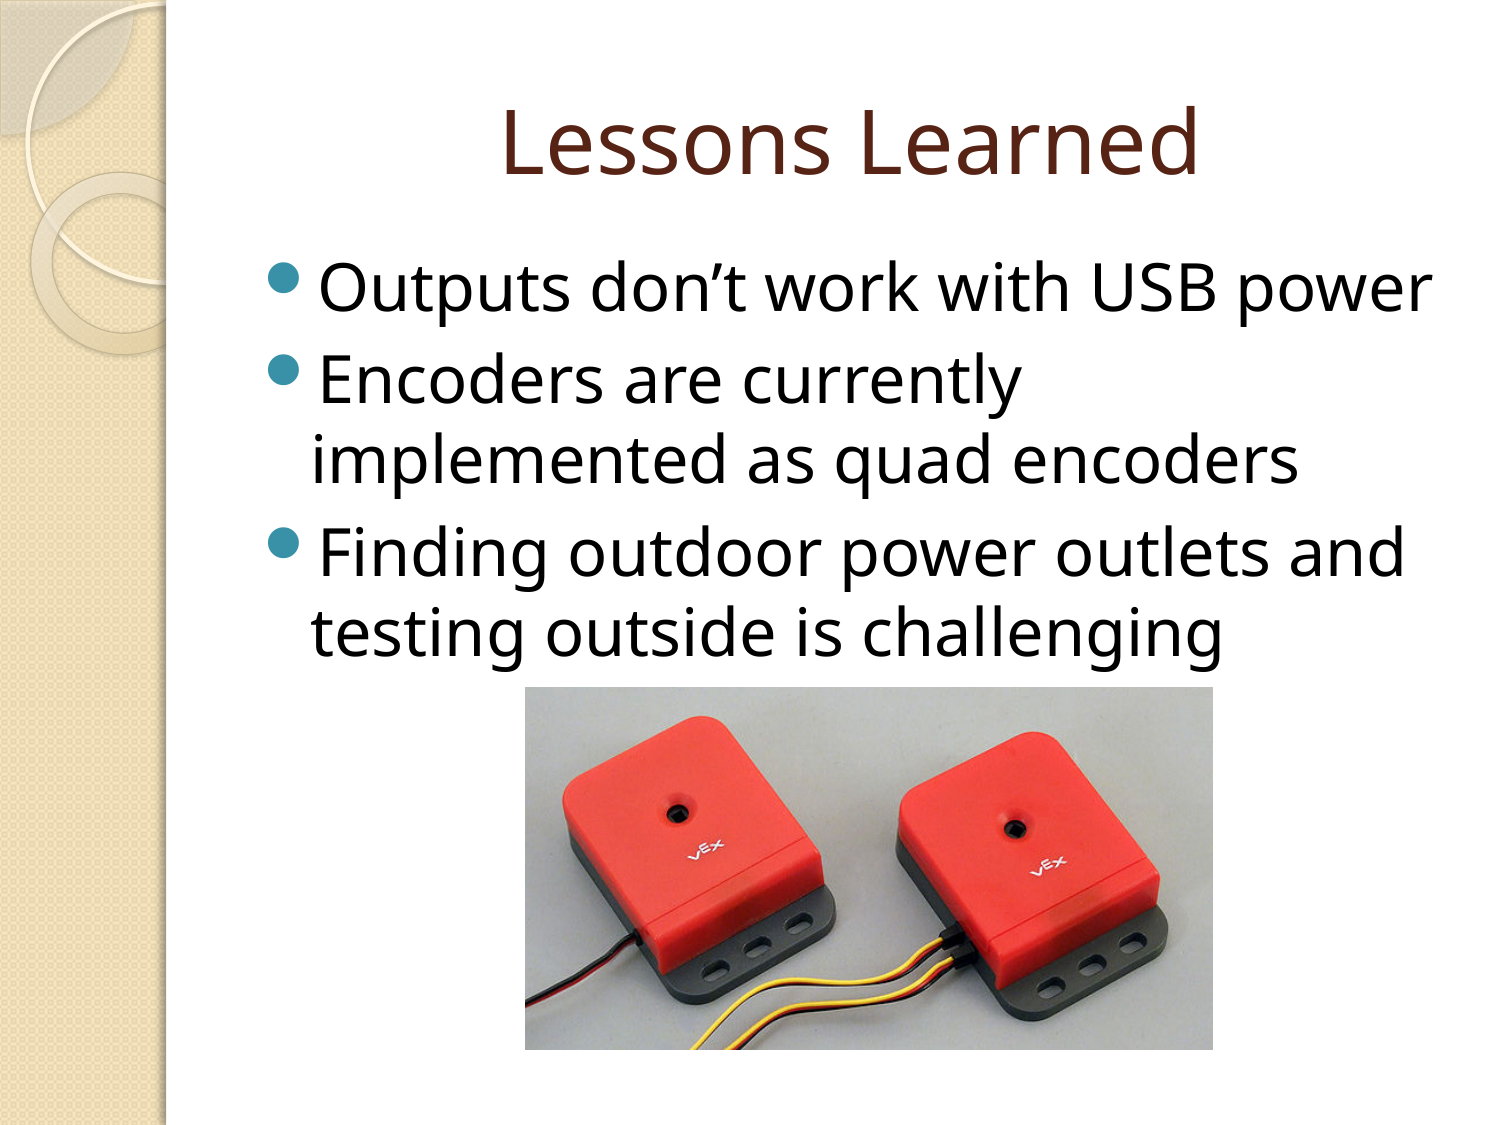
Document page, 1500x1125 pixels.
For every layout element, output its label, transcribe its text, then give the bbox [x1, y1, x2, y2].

list Outputs don’t work with USB power Encoders are currently implemented as quad encoders Finding outdoor power outlets and testing outside is challenging [235, 237, 1466, 1025]
title Lessons Learned [235, 45, 1466, 233]
picture [524, 687, 1213, 1051]
